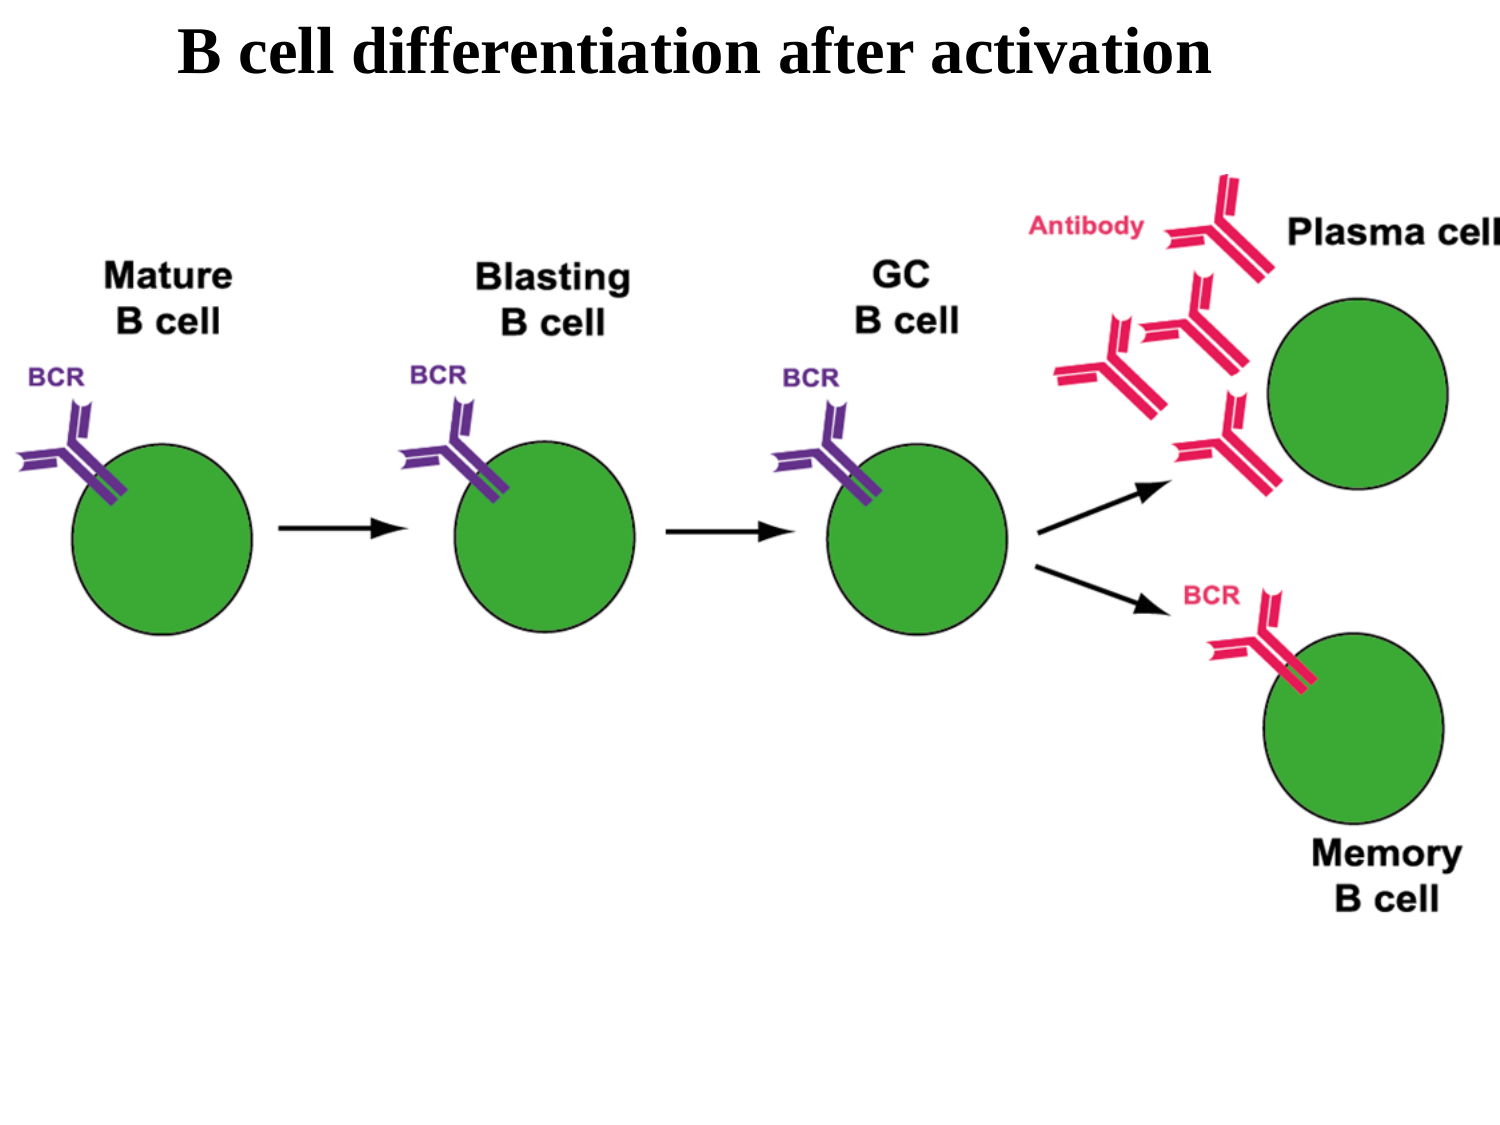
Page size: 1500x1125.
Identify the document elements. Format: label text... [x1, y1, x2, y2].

picture [0, 174, 1500, 979]
text_box B cell differentiation after activation [162, 0, 1350, 95]
